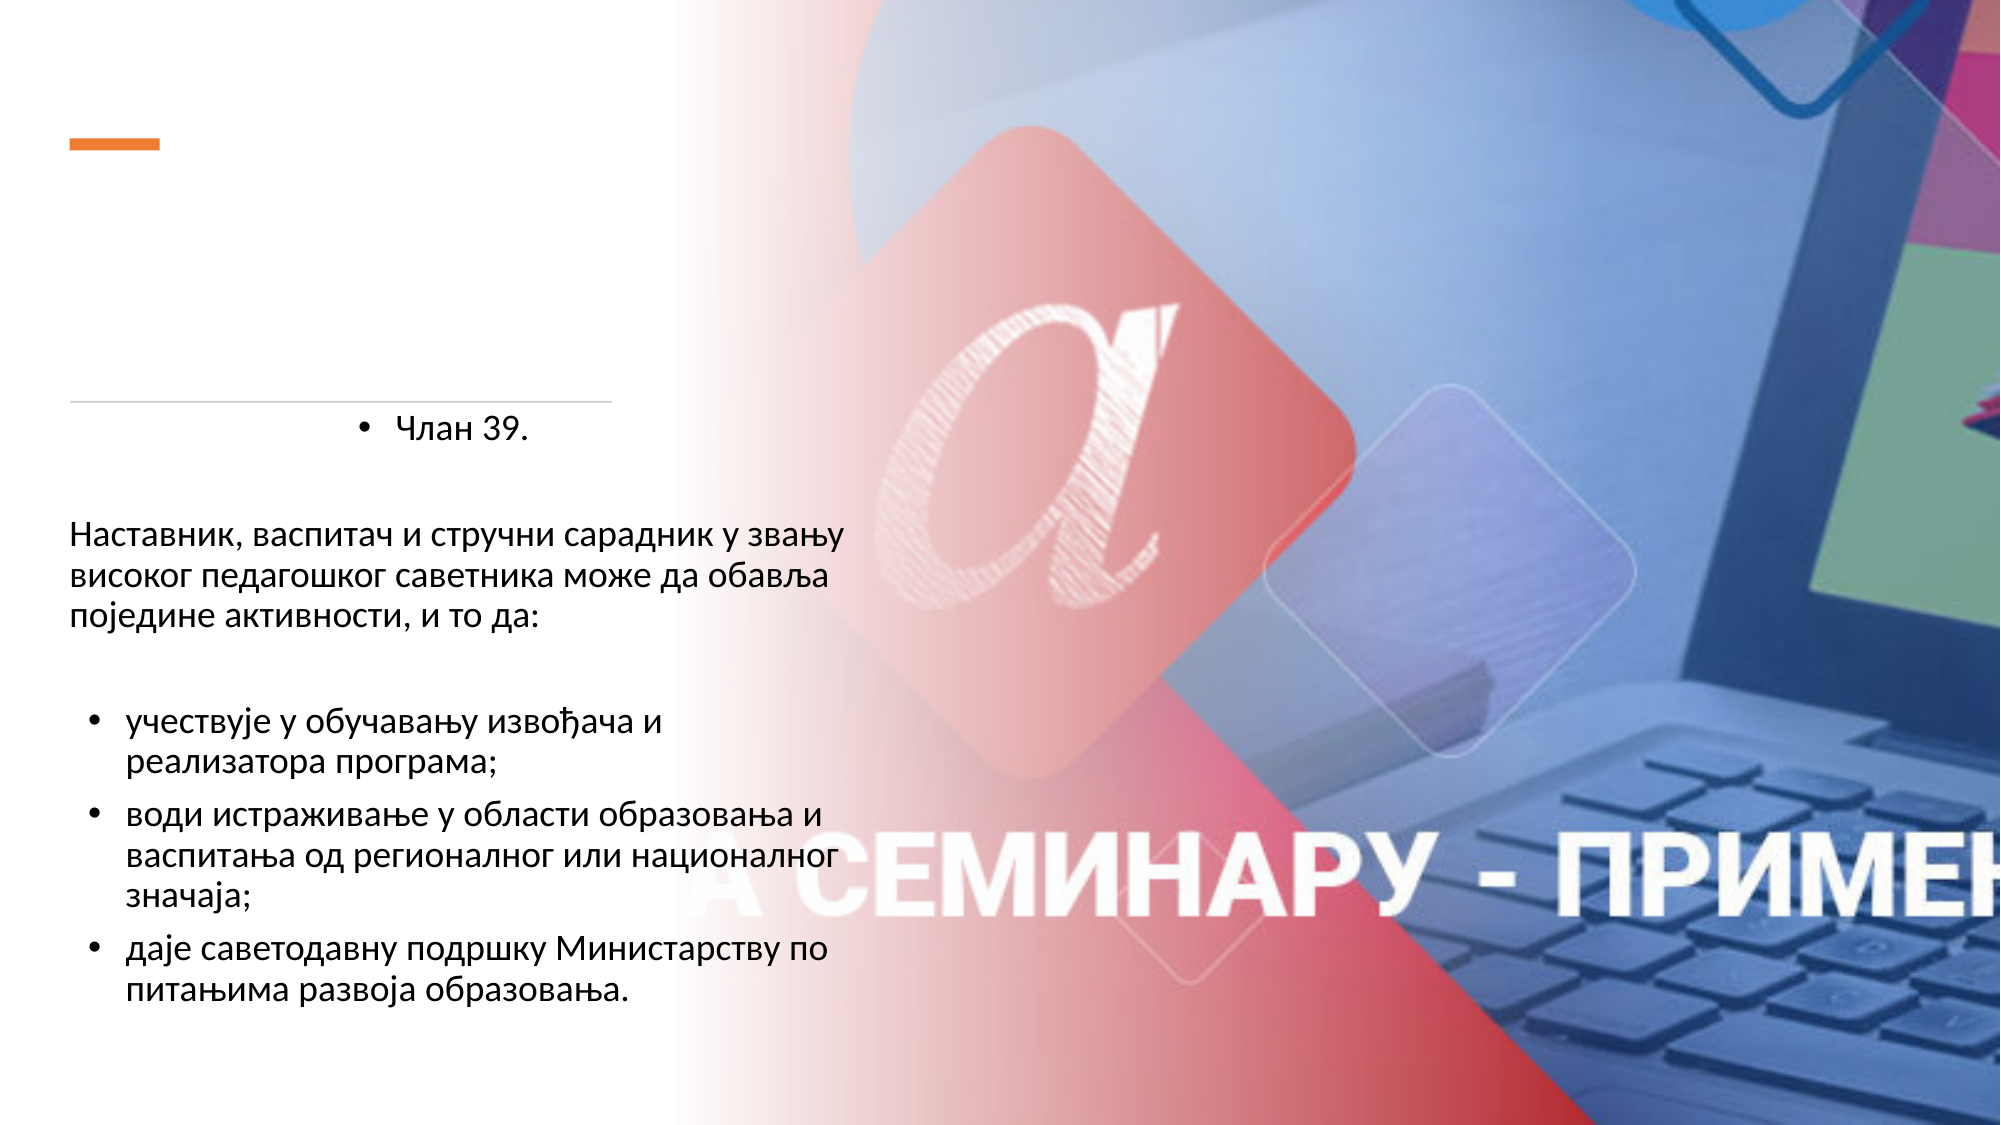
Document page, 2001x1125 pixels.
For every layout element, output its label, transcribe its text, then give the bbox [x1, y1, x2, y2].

text_box [69, 137, 161, 151]
picture [577, 0, 2000, 1125]
text_box [0, 0, 577, 1125]
text_box Члан 39. Наставник, васпитач и стручни сарадник у звању високог педагошког саветника може да обавља поједине активности, и то да: учествује у обучавању извођача и реализатора програма; води истраживање у области образовања и васпитања од регионалног или националног значаја; даје саветодавну подршку Министарству по питањима развоја образовања. [54, 400, 577, 927]
